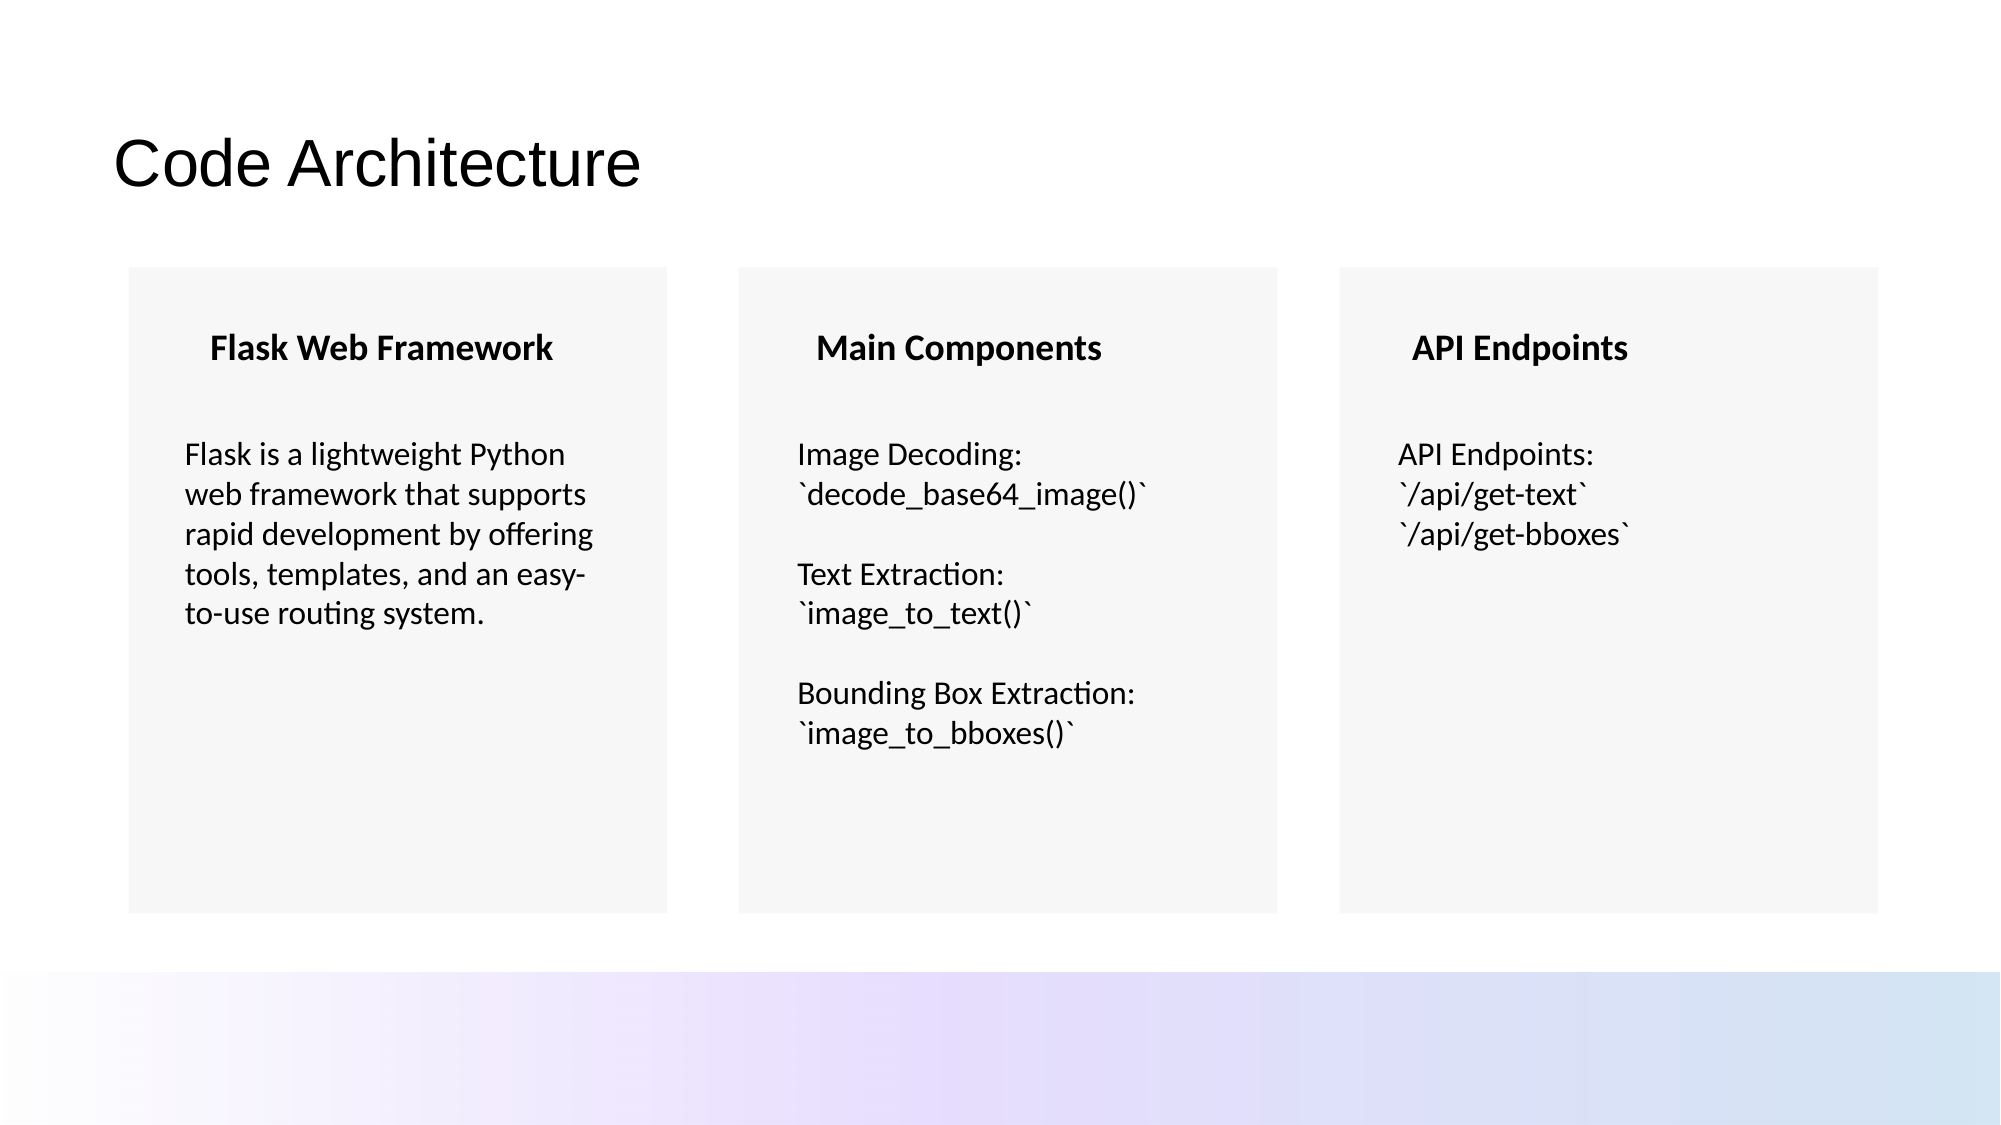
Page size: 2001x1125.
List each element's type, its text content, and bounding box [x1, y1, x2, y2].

text_box [128, 266, 668, 914]
text_box [738, 266, 1278, 914]
text_box API Endpoints [1397, 315, 1821, 376]
picture [0, 972, 2000, 1125]
text_box API Endpoints: `/api/get-text` `/api/get-bboxes` [1383, 424, 1835, 560]
text_box Code Architecture [99, 112, 667, 208]
text_box [1339, 266, 1879, 914]
text_box Image Decoding: `decode_base64_image()` Text Extraction: `image_to_text()` Bounding Box Extraction: `image_to_bboxes()` [782, 424, 1234, 799]
text_box Main Components [801, 315, 1225, 376]
text_box Flask Web Framework [195, 315, 619, 376]
text_box Flask is a lightweight Python web framework that supports rapid development by offering tools, templates, and an easy-to-use routing system. [169, 424, 621, 639]
